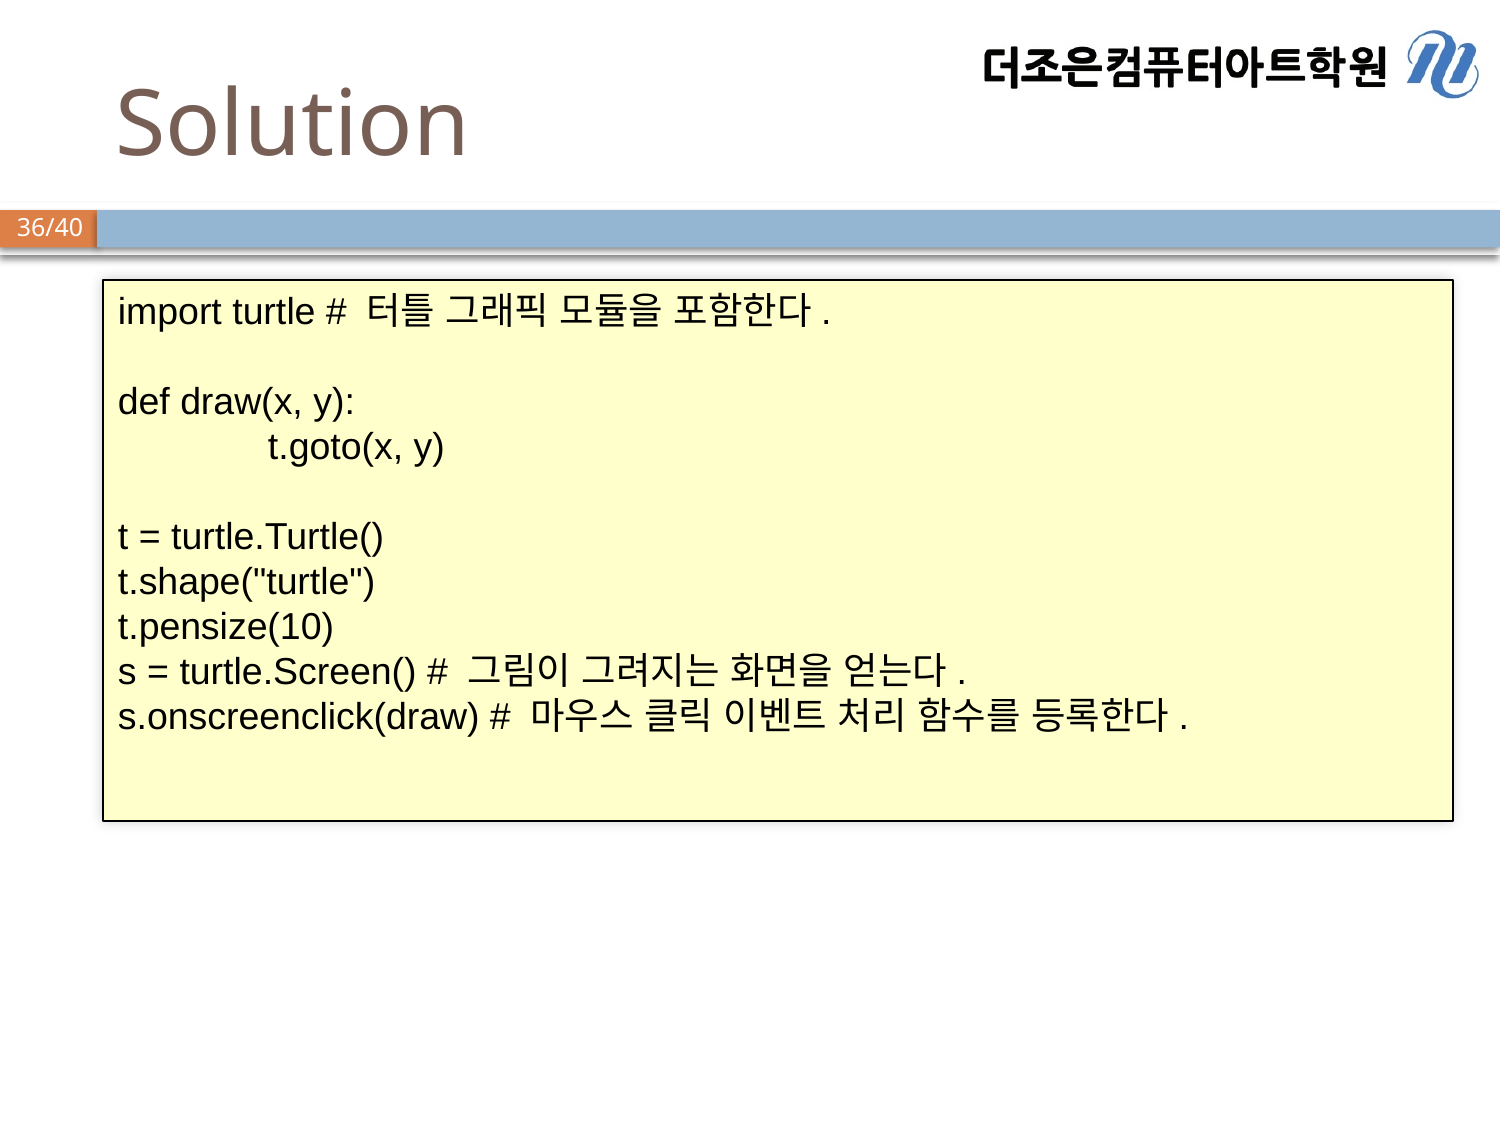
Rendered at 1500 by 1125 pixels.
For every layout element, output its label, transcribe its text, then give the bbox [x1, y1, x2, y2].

text_box import turtle # 터틀 그래픽 모듈을 포함한다. def draw(x, y): t.goto(x, y) t = turtle.Turtle() t.shape("turtle") t.pensize(10) s = turtle.Screen() # 그림이 그려지는 화면을 얻는다. s.onscreenclick(draw) # 마우스 클릭 이벤트 처리 함수를 등록한다. [103, 280, 1454, 821]
title Solution [100, 37, 1438, 200]
picture [960, 21, 1500, 106]
